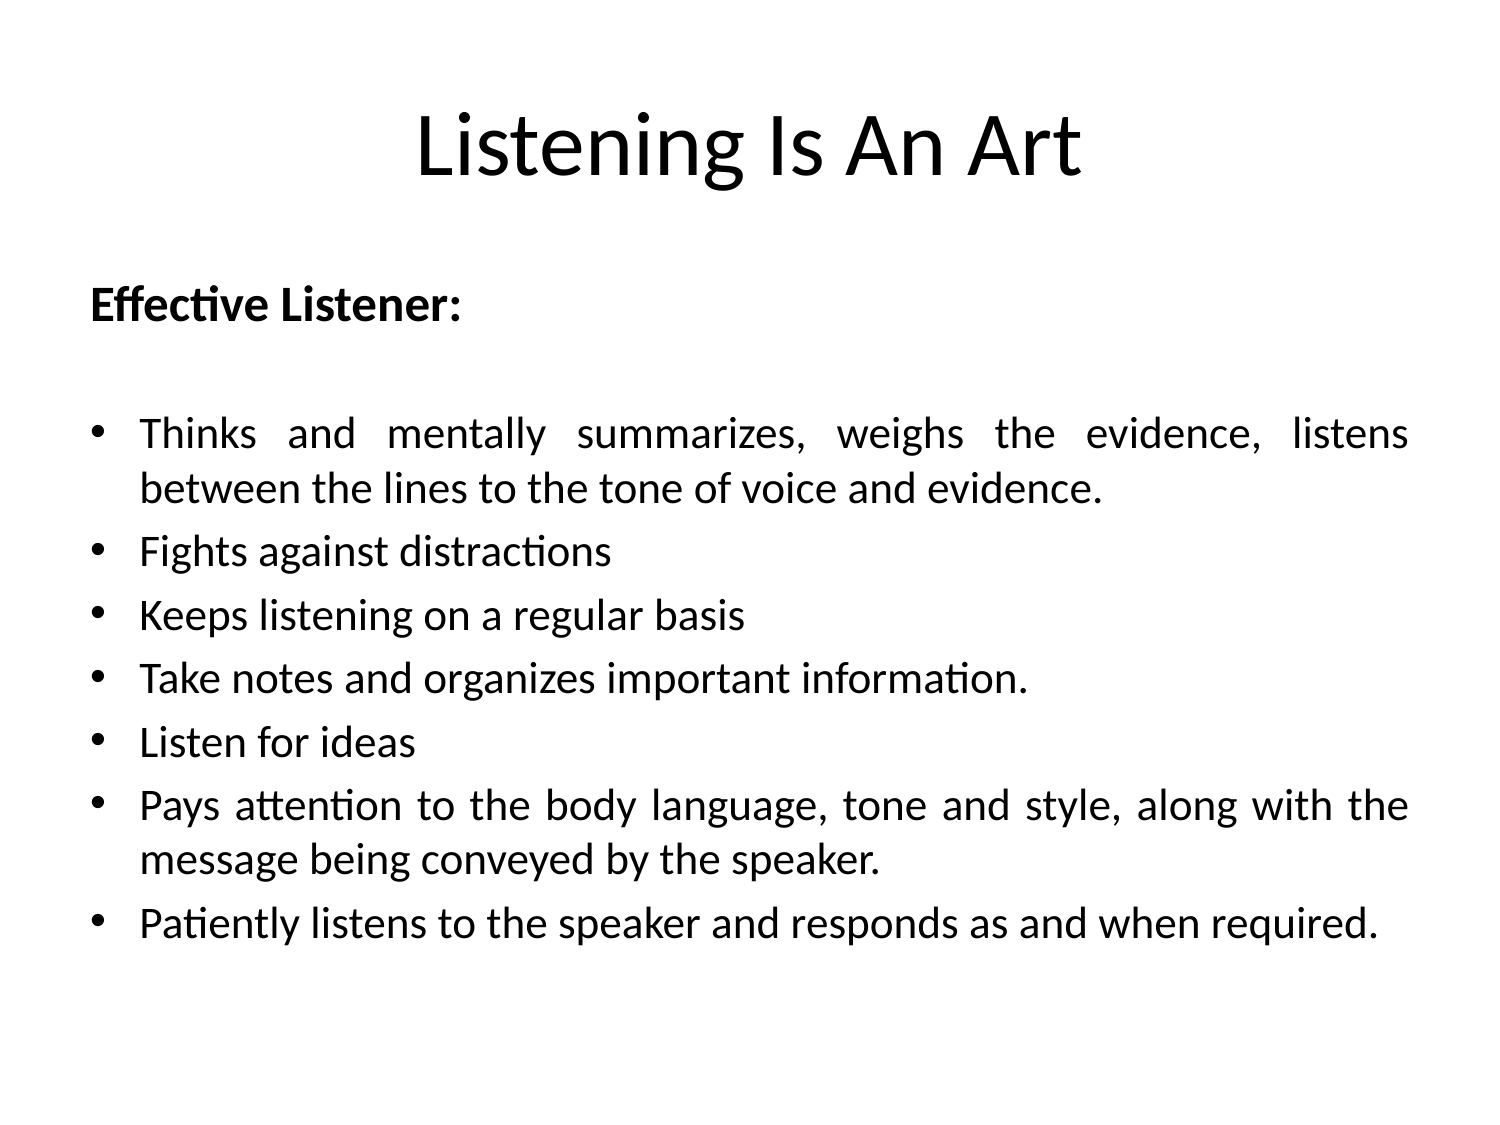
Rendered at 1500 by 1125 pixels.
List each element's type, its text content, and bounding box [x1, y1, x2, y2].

list Effective Listener: Thinks and mentally summarizes, weighs the evidence, listens between the lines to the tone of voice and evidence. Fights against distractions Keeps listening on a regular basis Take notes and organizes important information. Listen for ideas Pays attention to the body language, tone and style, along with the message being conveyed by the speaker. Patiently listens to the speaker and responds as and when required. [75, 262, 1425, 1005]
title Listening Is An Art [75, 45, 1425, 233]
